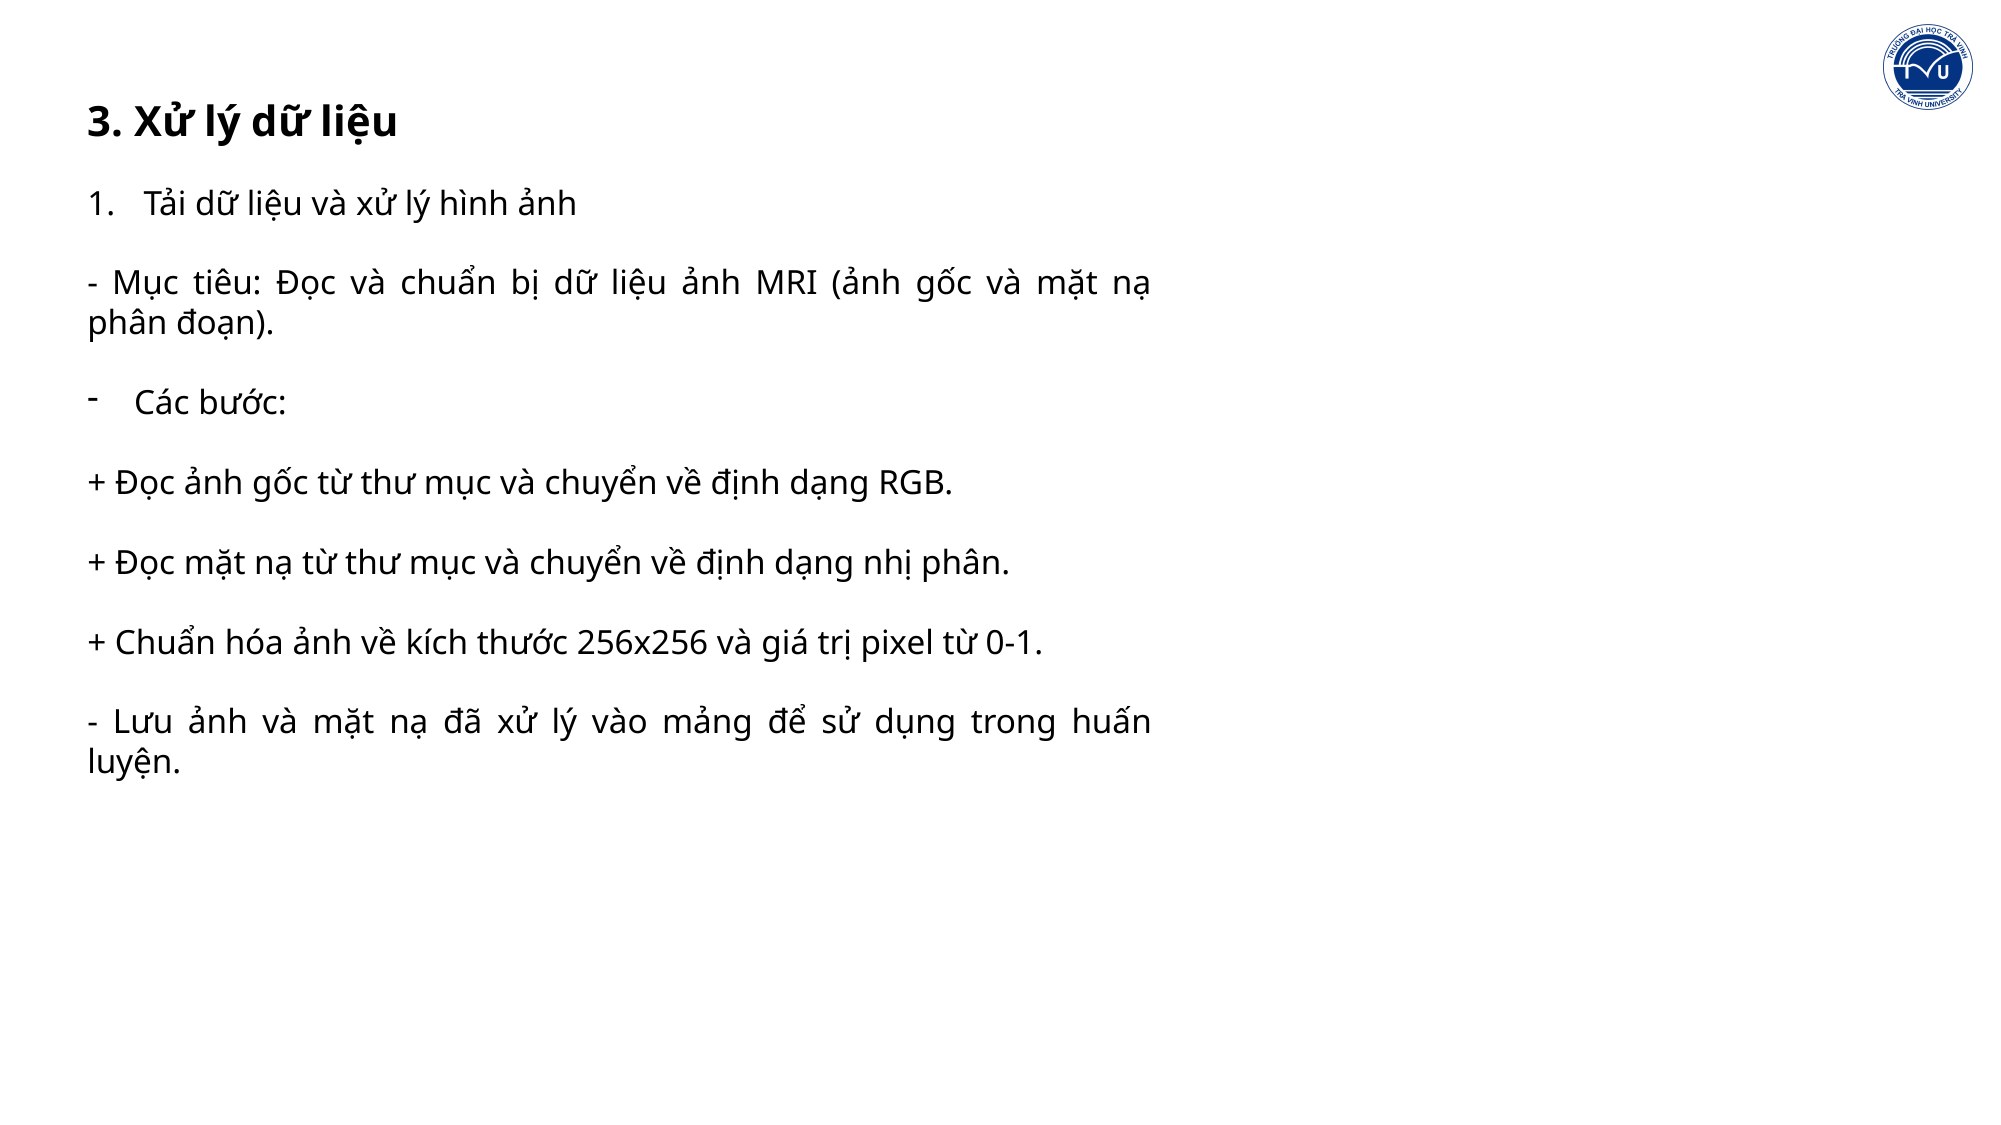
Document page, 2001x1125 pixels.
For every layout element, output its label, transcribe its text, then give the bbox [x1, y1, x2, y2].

text_box Tải dữ liệu và xử lý hình ảnh - Mục tiêu: Đọc và chuẩn bị dữ liệu ảnh MRI (ảnh gốc và mặt nạ phân đoạn). Các bước: + Đọc ảnh gốc từ thư mục và chuyển về định dạng RGB. + Đọc mặt nạ từ thư mục và chuyển về định dạng nhị phân. + Chuẩn hóa ảnh về kích thước 256x256 và giá trị pixel từ 0-1. - Lưu ảnh và mặt nạ đã xử lý vào mảng để sử dụng trong huấn luyện. [72, 174, 1169, 788]
text_box 3. Xử lý dữ liệu [72, 82, 2000, 153]
picture [1849, 0, 2000, 141]
